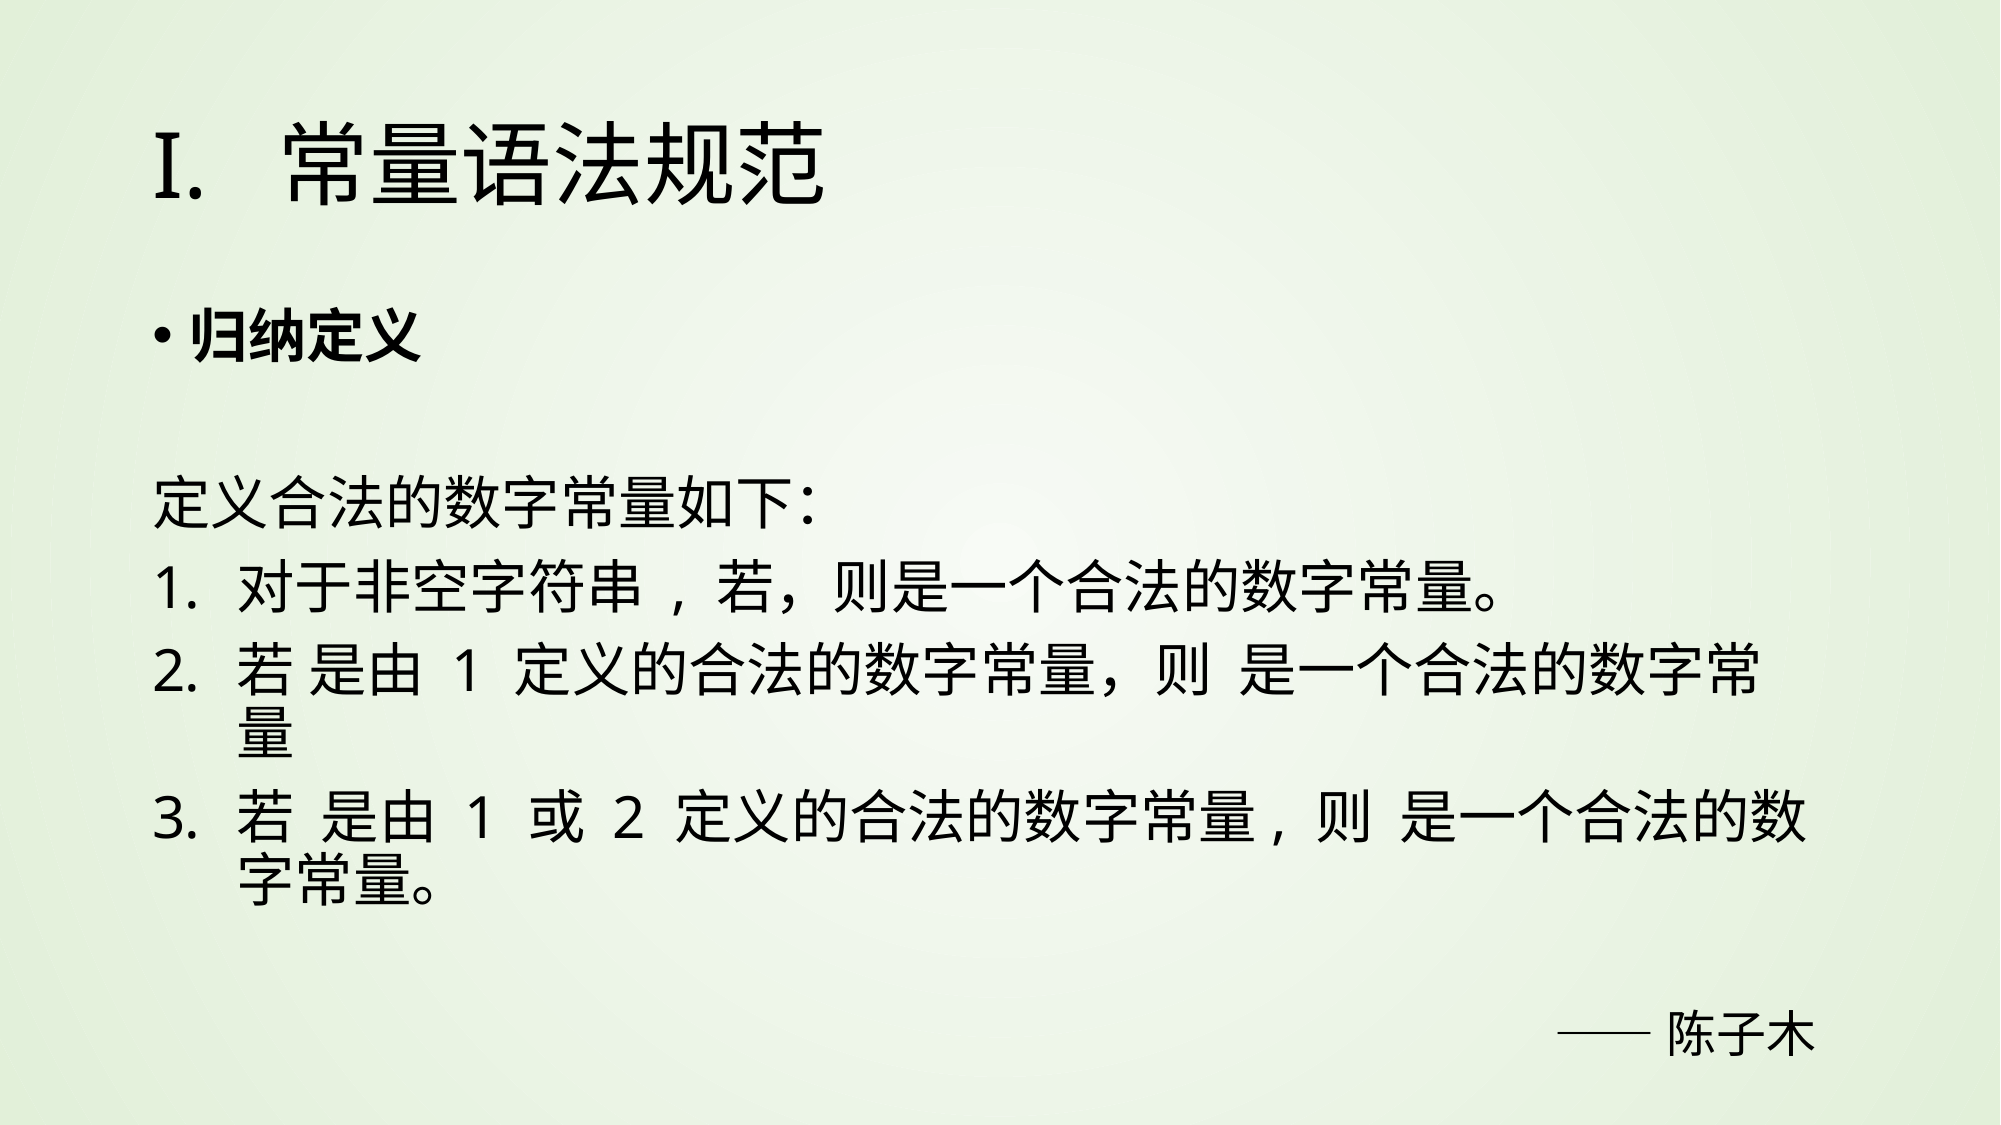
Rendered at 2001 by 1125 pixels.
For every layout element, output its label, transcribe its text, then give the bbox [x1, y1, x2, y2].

title I. 常量语法规范 [137, 59, 1863, 278]
